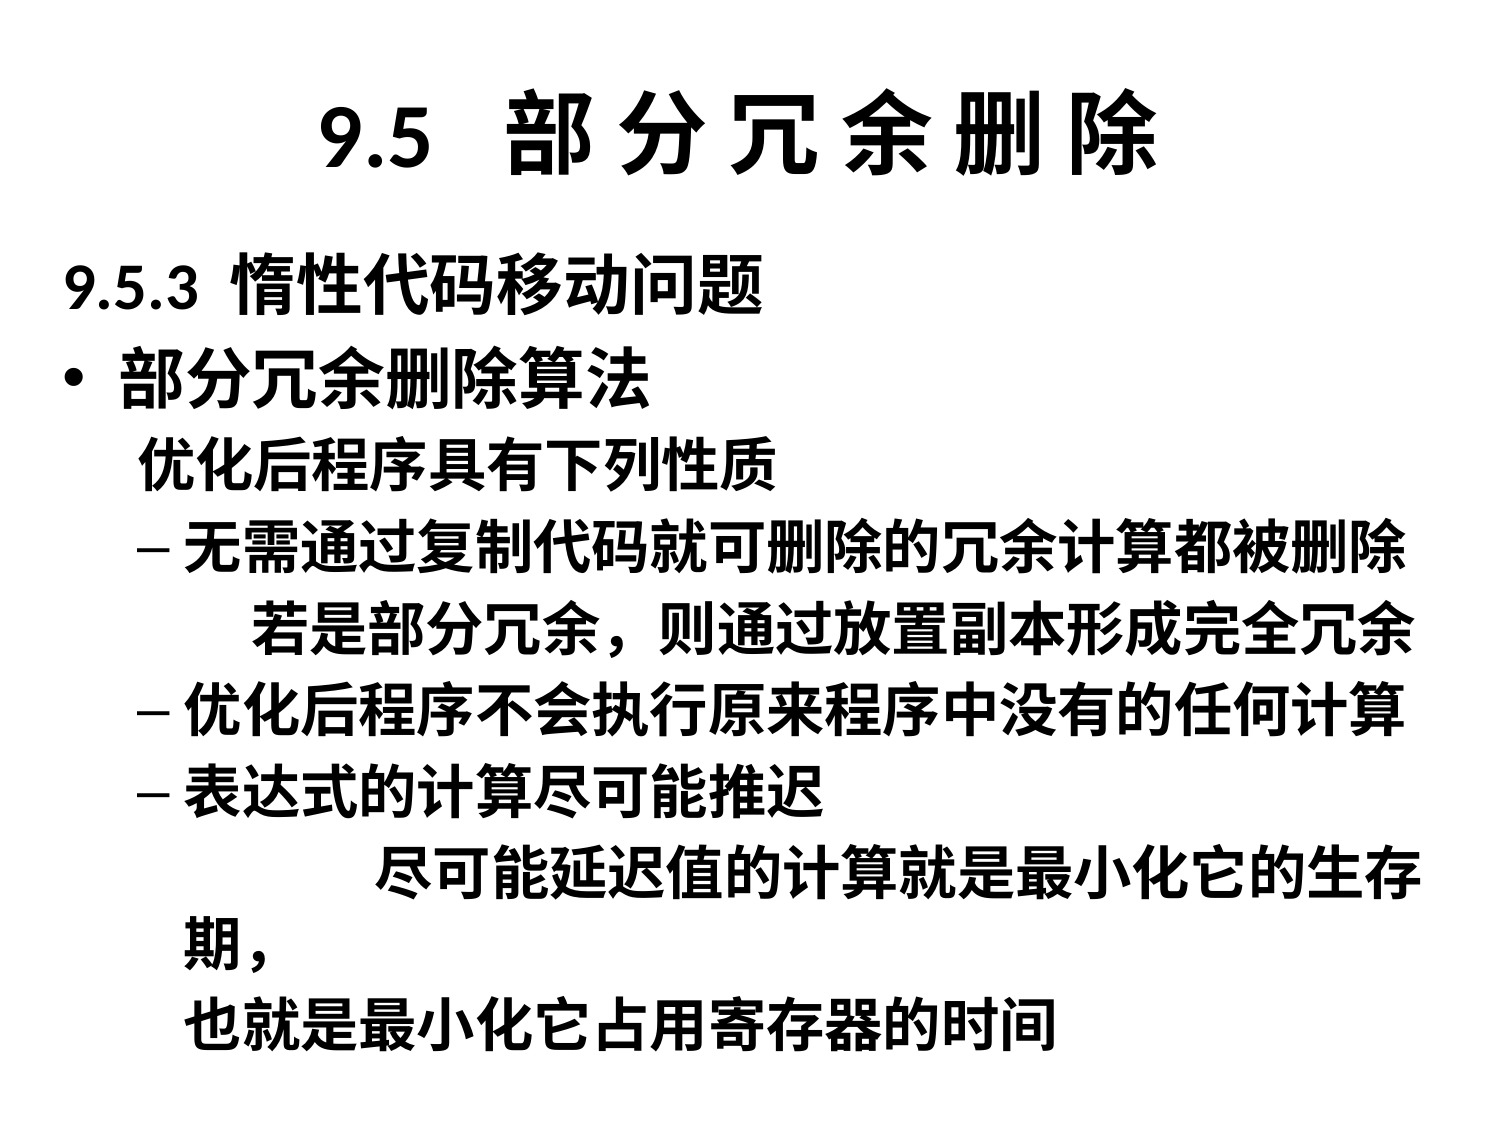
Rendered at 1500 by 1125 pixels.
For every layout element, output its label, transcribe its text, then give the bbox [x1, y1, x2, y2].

title 9.5 部 分 冗 余 删 除 [62, 37, 1413, 225]
list 9.5.3 惰性代码移动问题 部分冗余删除算法 优化后程序具有下列性质 无需通过复制代码就可删除的冗余计算都被删除 若是部分冗余，则通过放置副本形成完全冗余 优化后程序不会执行原来程序中没有的任何计算 表达式的计算尽可能推迟 尽可能延迟值的计算就是最小化它的生存期， 也就是最小化它占用寄存器的时间 [47, 235, 1452, 1086]
